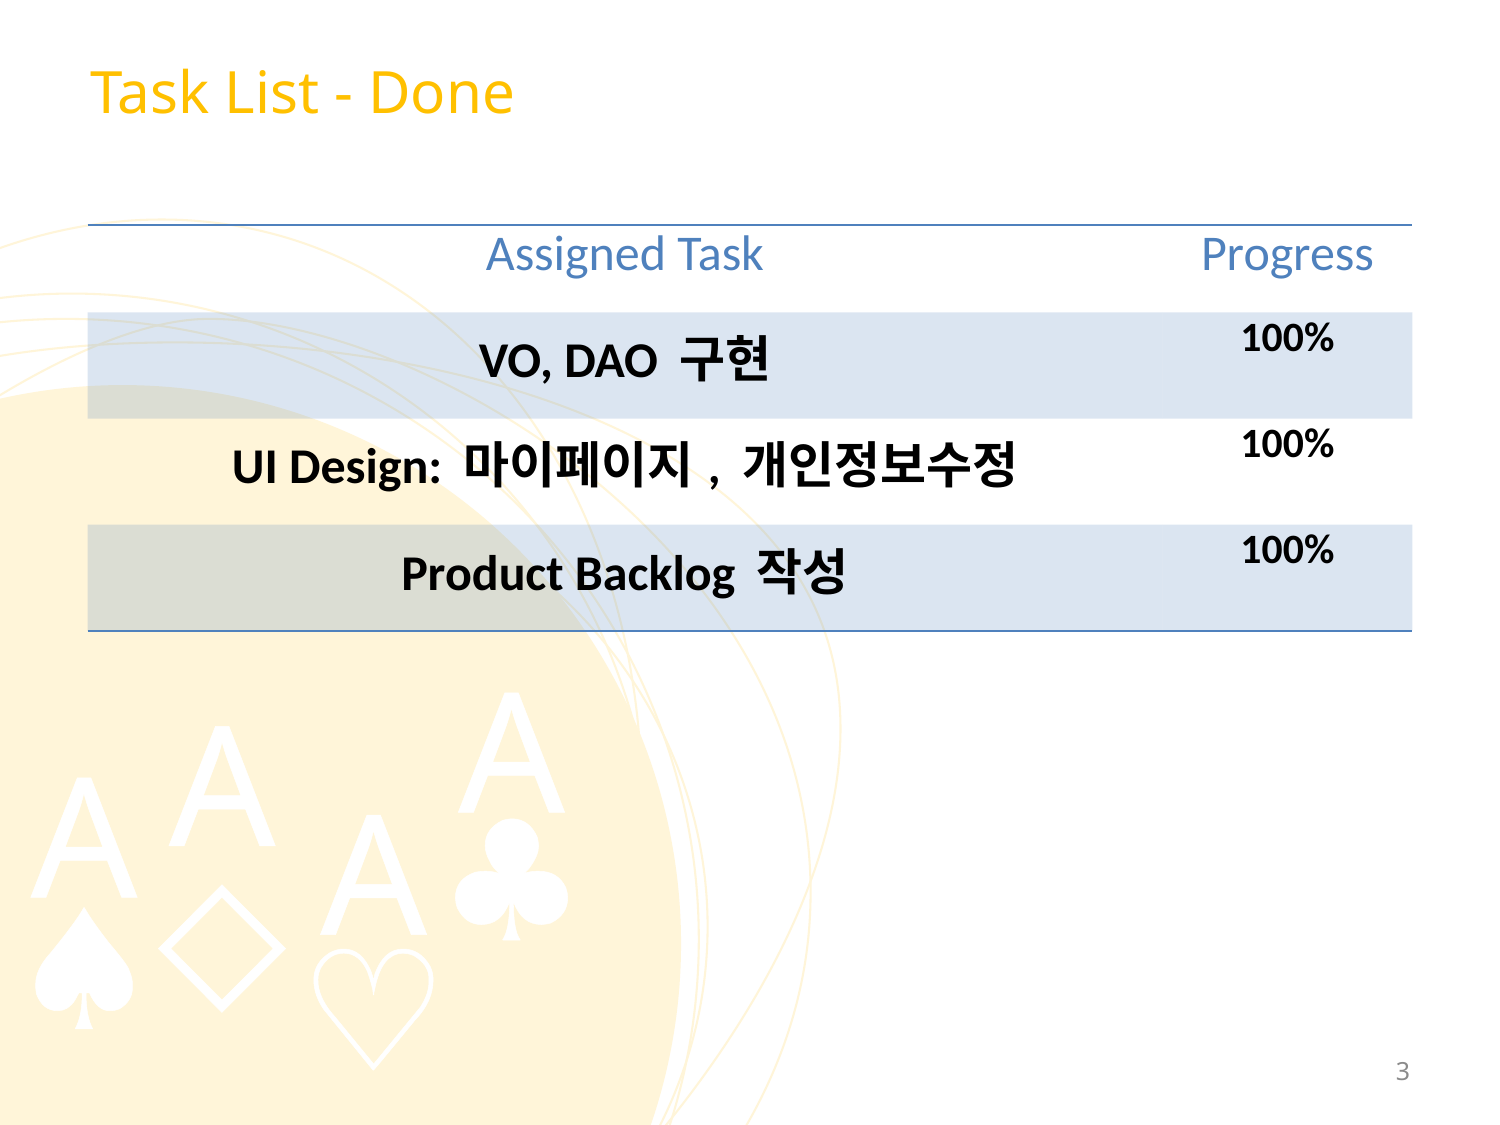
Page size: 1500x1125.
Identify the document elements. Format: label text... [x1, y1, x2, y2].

slide_number 3 [1074, 1042, 1425, 1103]
table_header Progress [1163, 226, 1412, 312]
table_cell VO, DAO 구현 [88, 312, 1163, 419]
table_cell 100% [1163, 312, 1412, 419]
table_cell UI Design: 마이페이지, 개인정보수정 [88, 419, 1163, 525]
table_cell 100% [1163, 525, 1412, 630]
table_header Assigned Task [88, 226, 1163, 312]
table_cell Product Backlog 작성 [88, 525, 1163, 630]
title Task List - Done [75, 30, 1425, 149]
table_cell 100% [1163, 419, 1412, 525]
